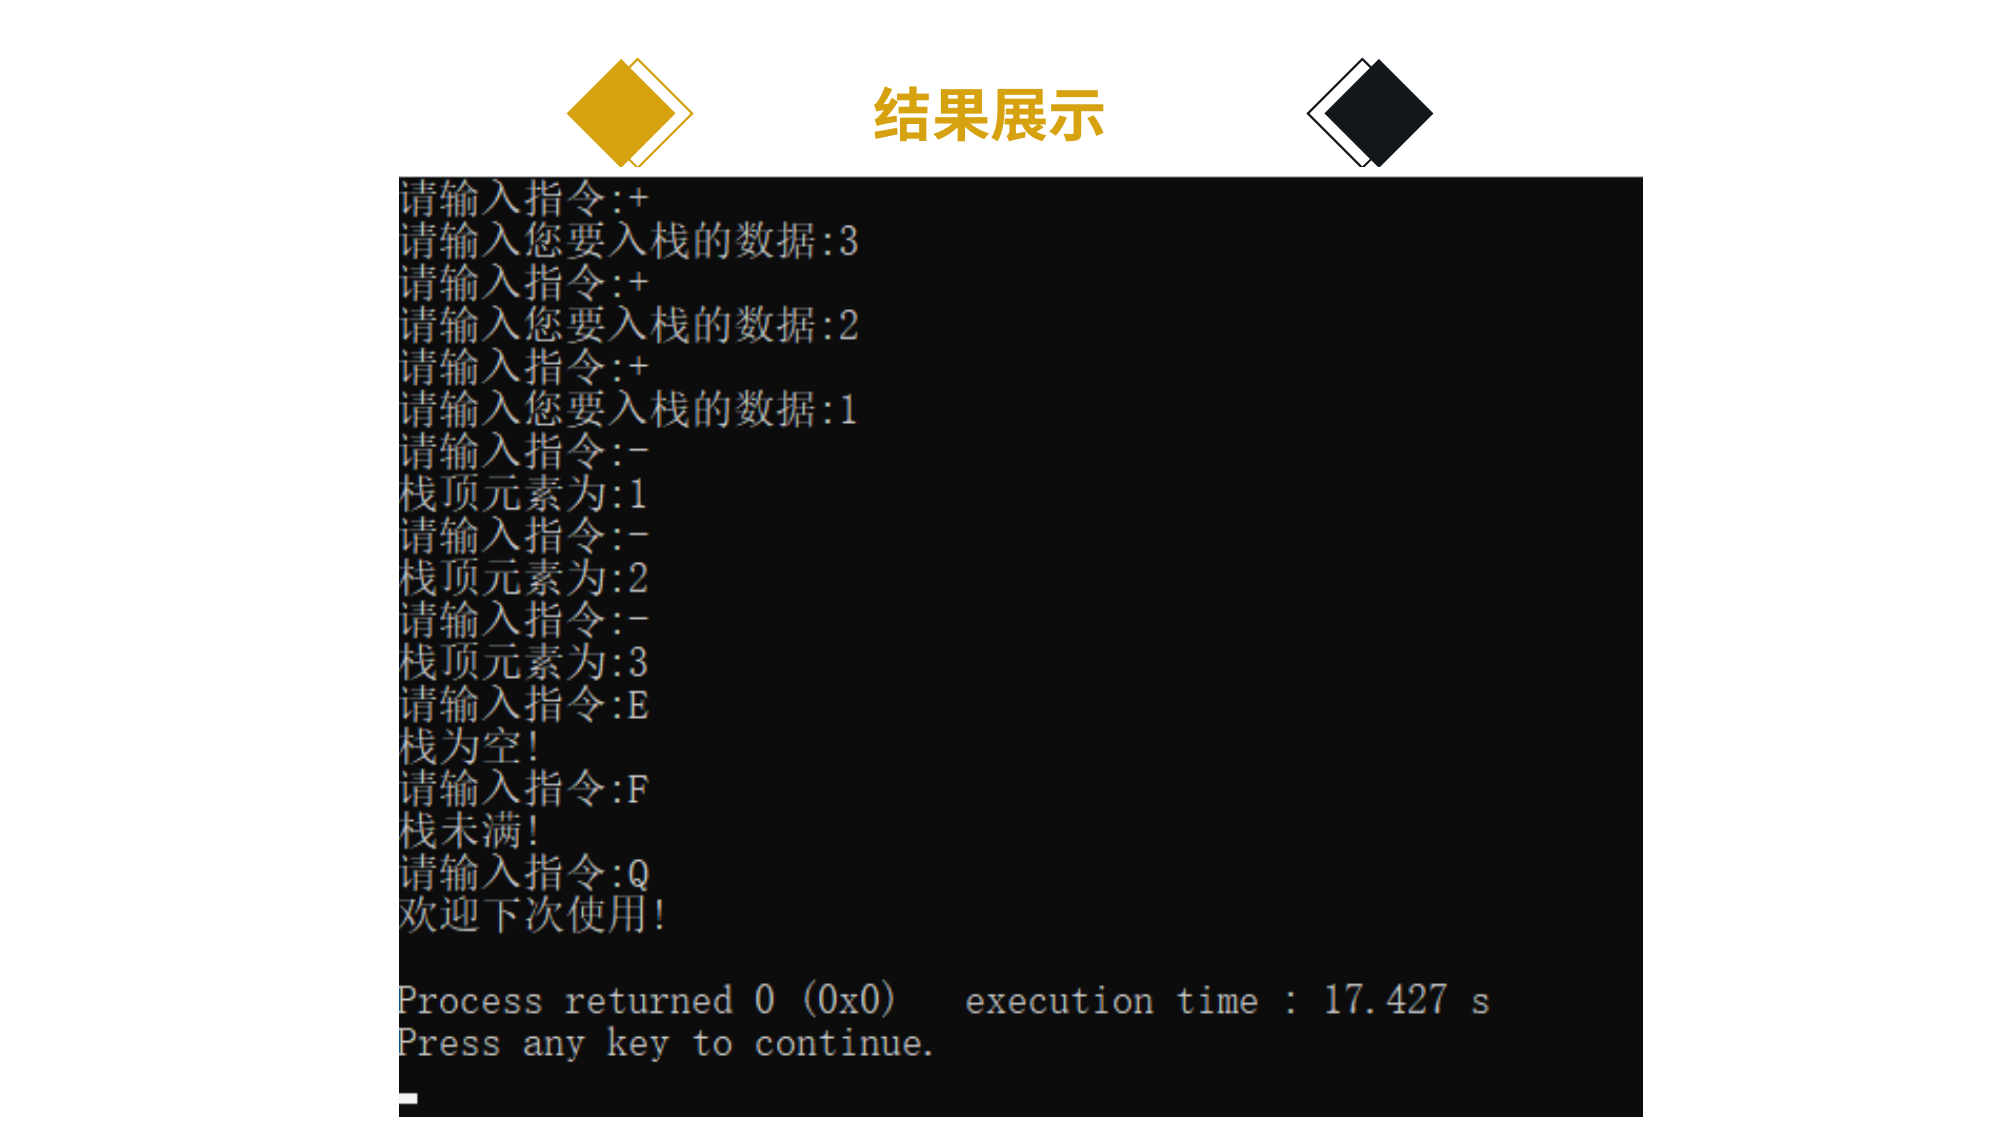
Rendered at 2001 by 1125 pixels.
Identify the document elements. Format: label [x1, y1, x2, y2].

picture [399, 167, 1643, 1118]
text_box [566, 58, 1434, 167]
